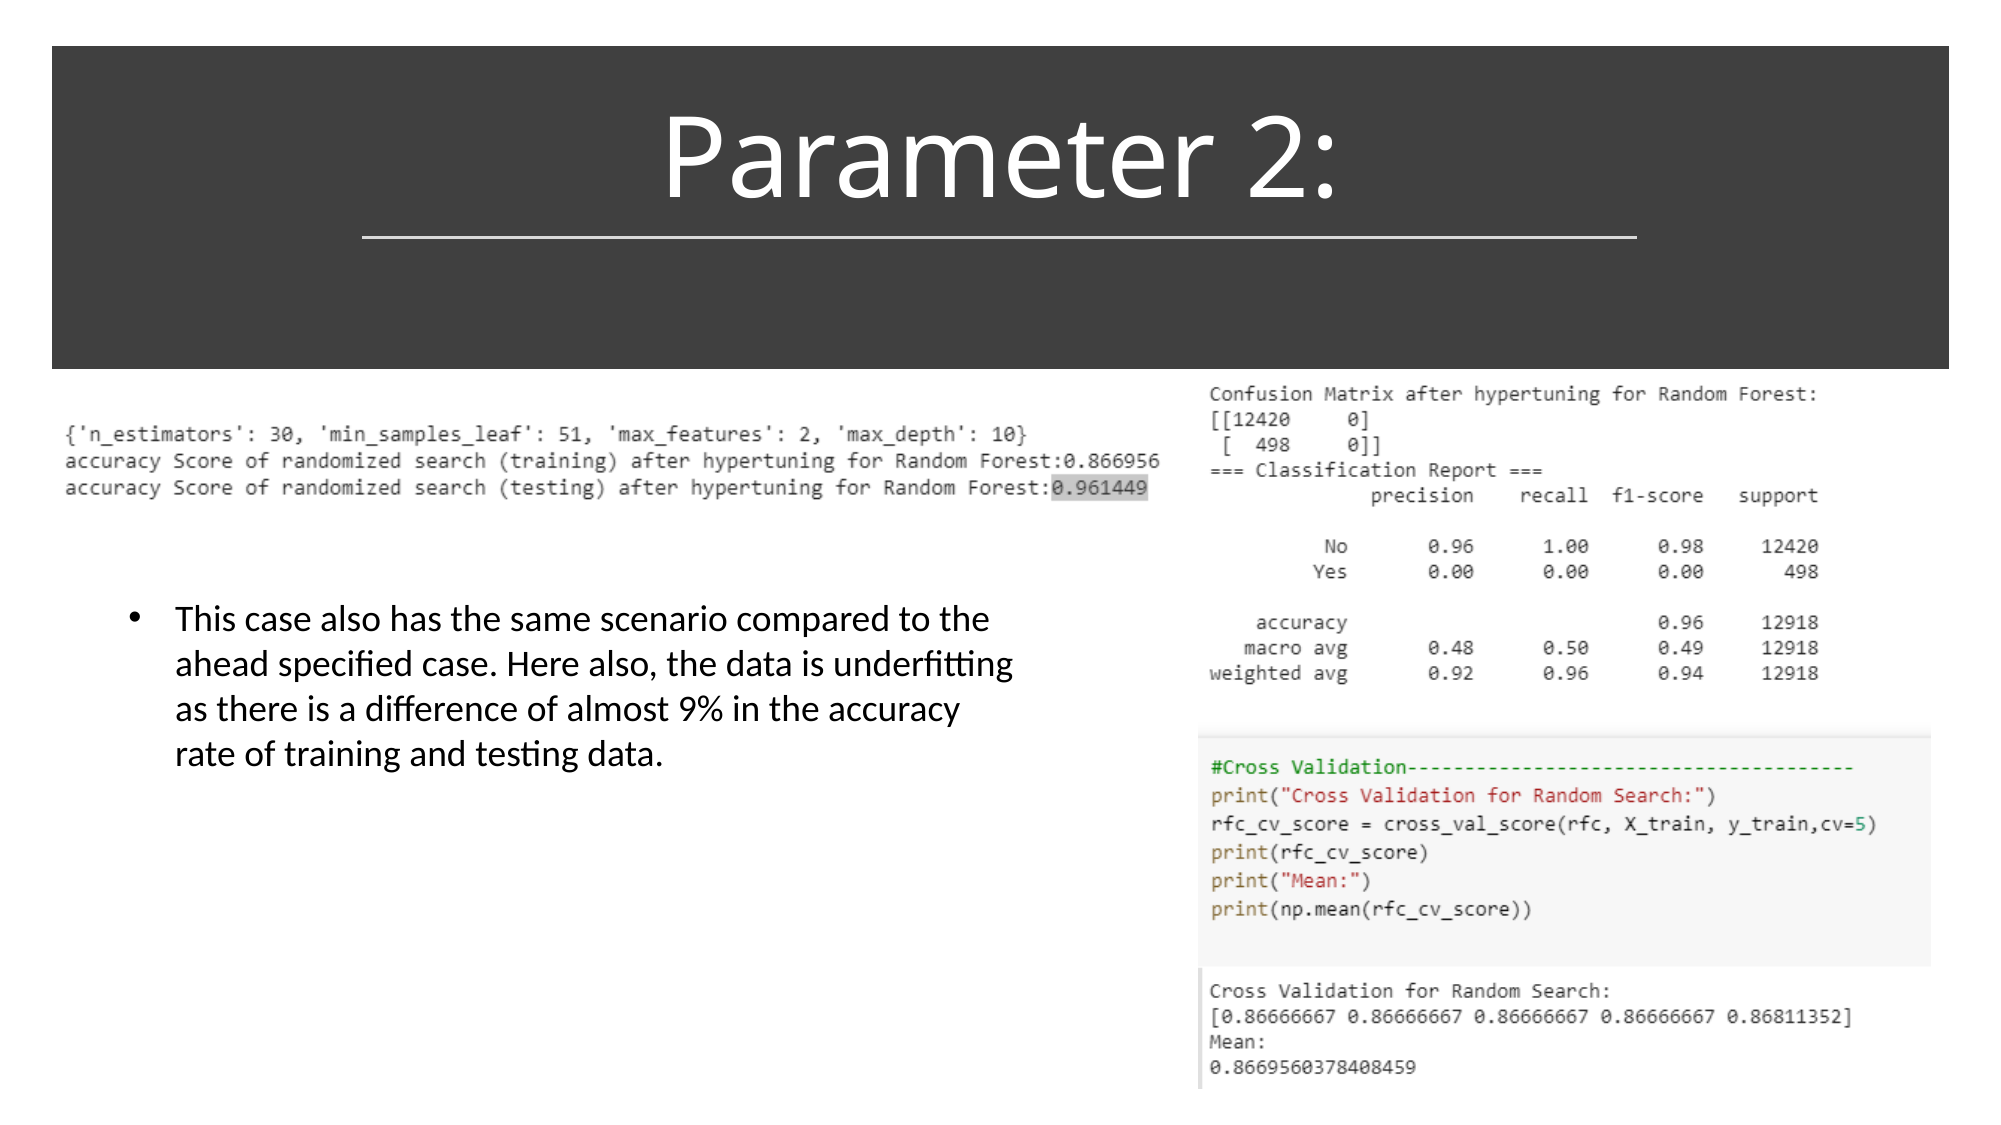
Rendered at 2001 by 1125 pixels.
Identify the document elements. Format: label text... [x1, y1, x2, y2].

text_box This case also has the same scenario compared to the ahead specified case. Here also, the data is underfitting as there is a difference of almost 9% in the accuracy rate of training and testing data. [113, 586, 1046, 782]
picture [61, 410, 1175, 520]
text_box [61, 55, 1939, 360]
picture [1198, 374, 1931, 1089]
title Parameter 2: [86, 76, 1914, 230]
